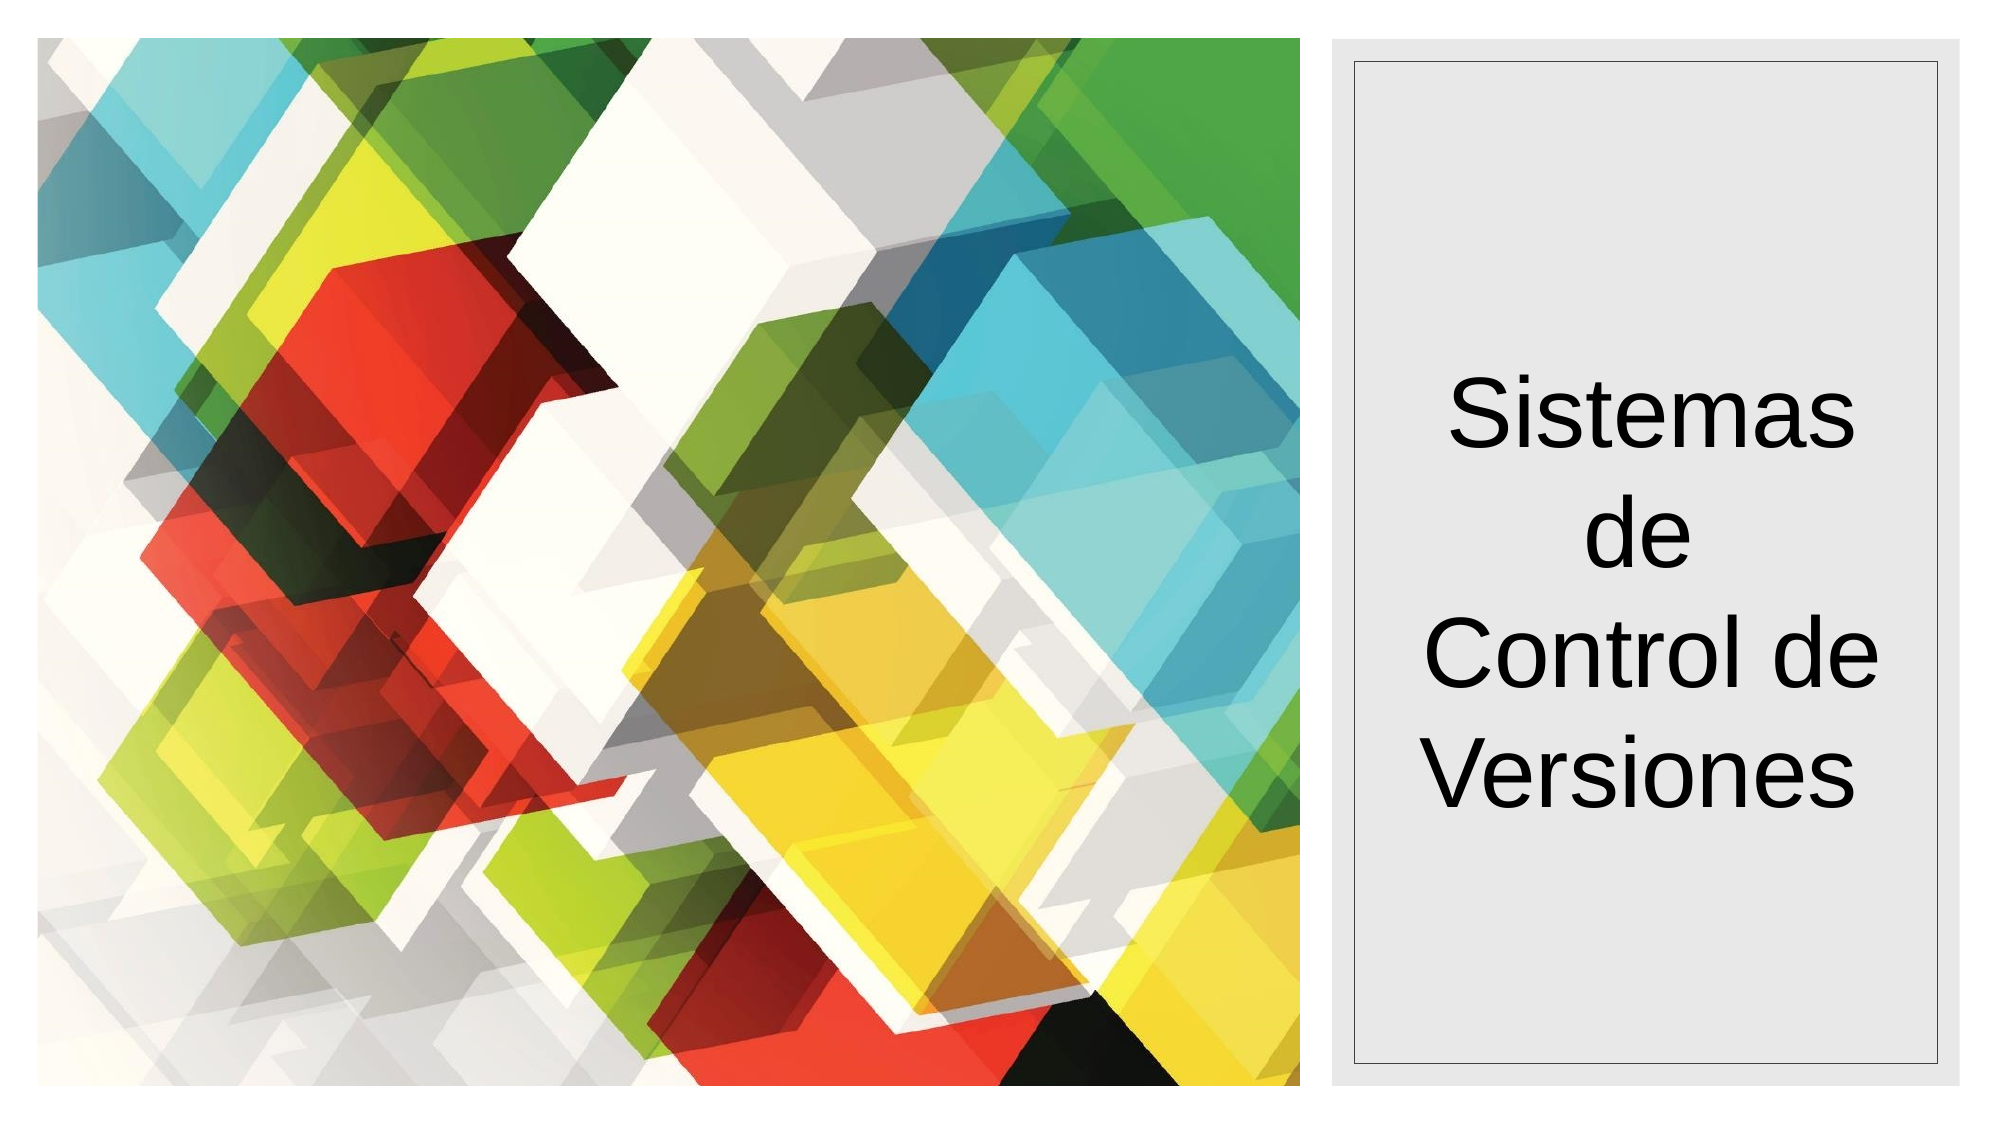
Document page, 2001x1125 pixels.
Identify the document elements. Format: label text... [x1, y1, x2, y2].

picture [37, 38, 1300, 1086]
title Sistemas de Control de Versiones [1346, 202, 1931, 835]
